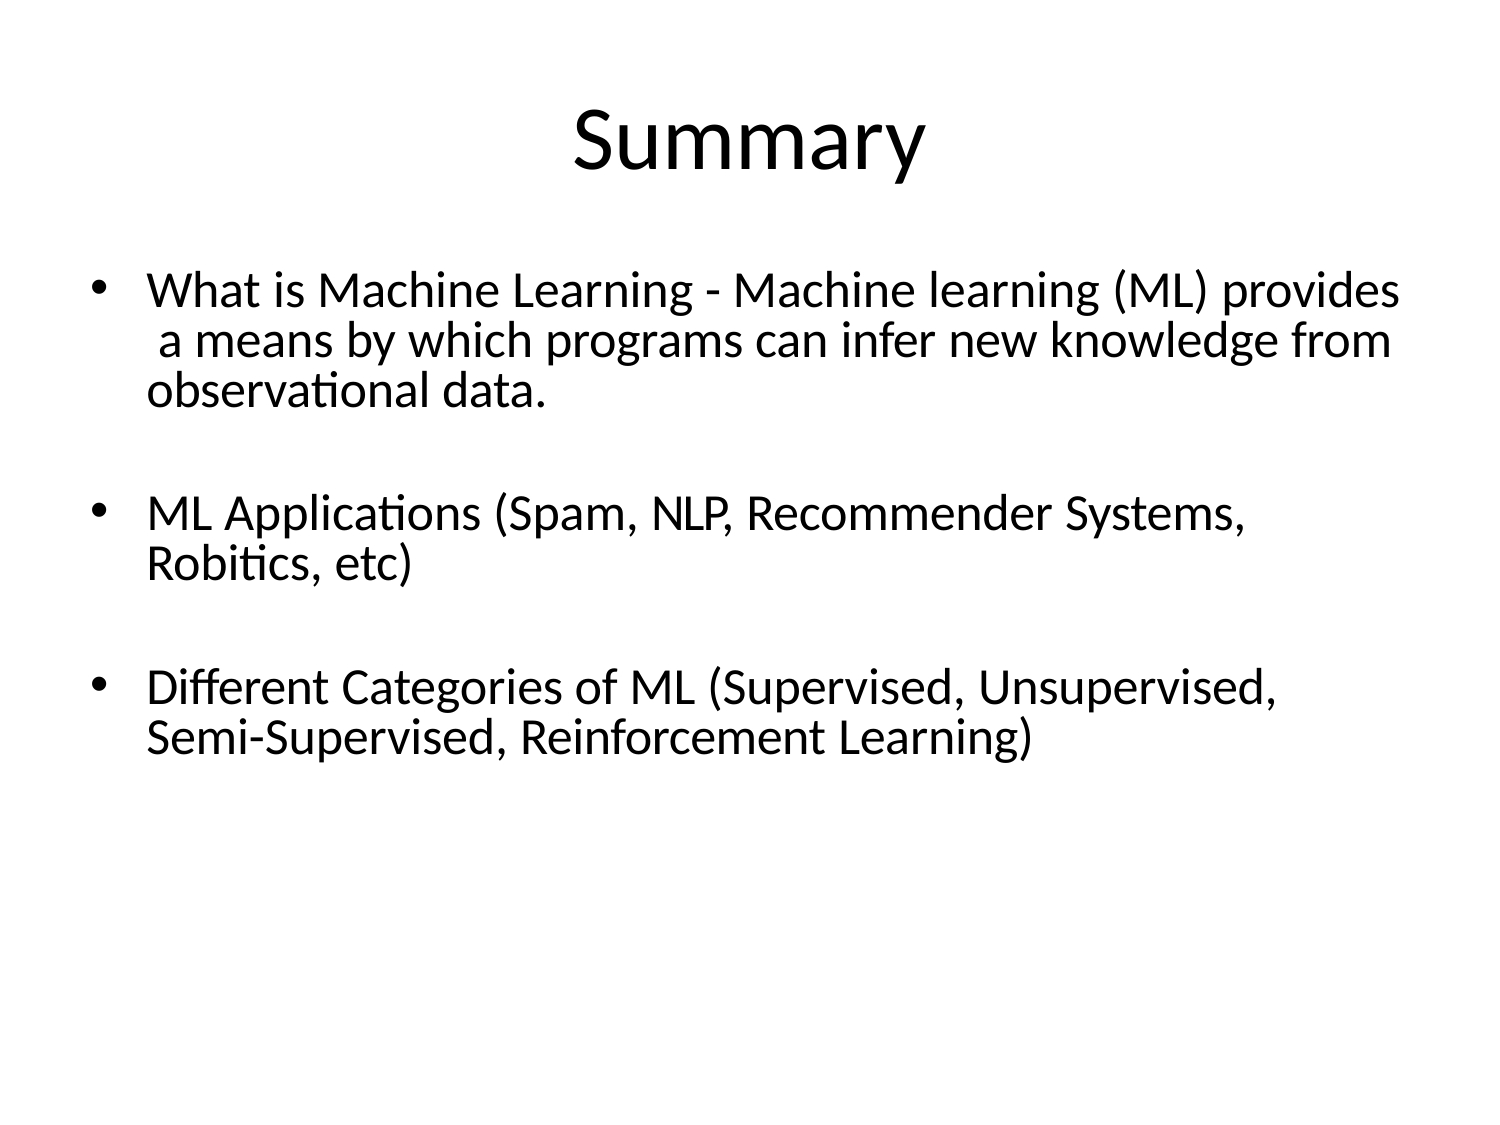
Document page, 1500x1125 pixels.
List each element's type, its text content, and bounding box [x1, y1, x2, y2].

text_box What is Machine Learning - Machine learning (ML) provides a means by which programs can infer new knowledge from observational data. ML Applications (Spam, NLP, Recommender Systems, Robitics, etc) Different Categories of ML (Supervised, Unsupervised, Semi-Supervised, Reinforcement Learning) [87, 253, 1409, 828]
title Summary [570, 75, 930, 253]
